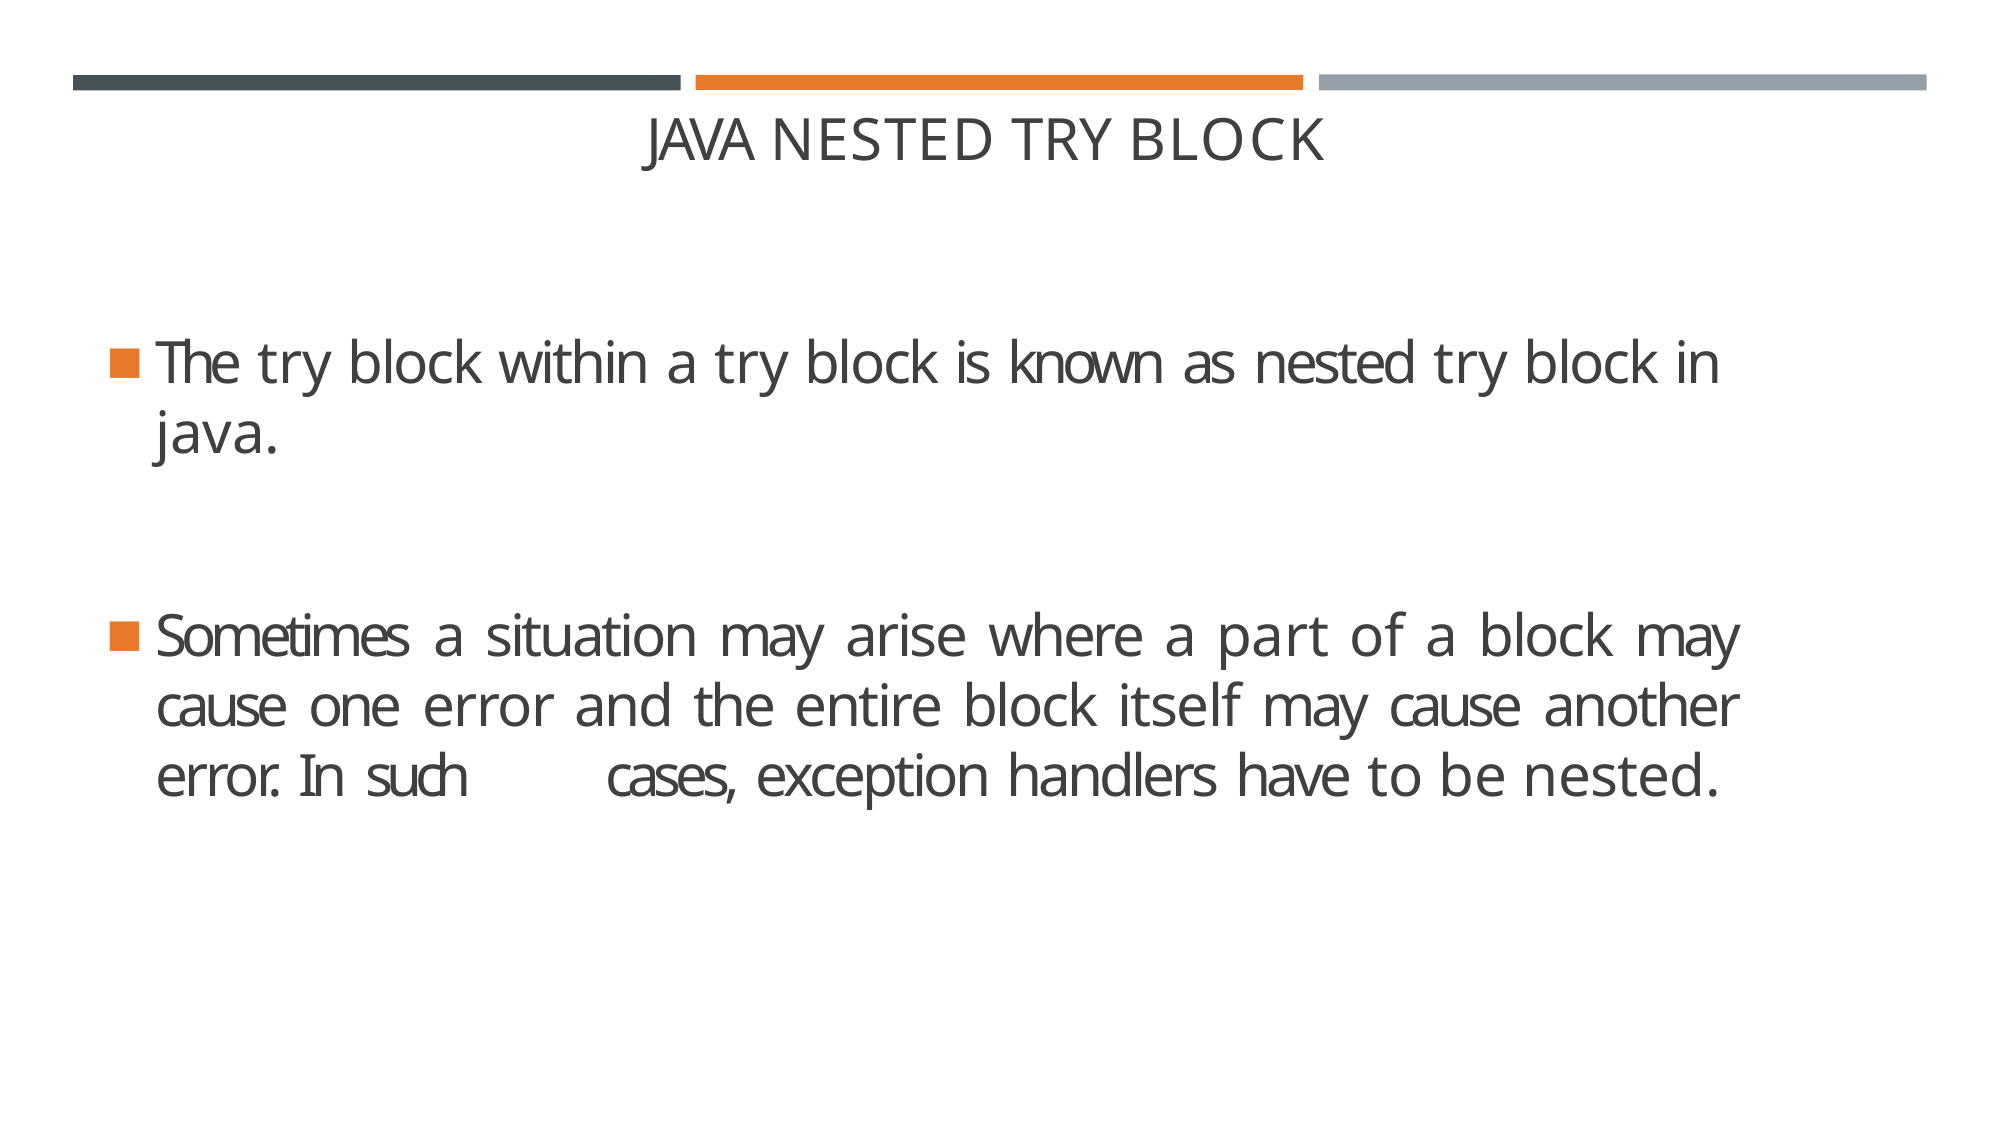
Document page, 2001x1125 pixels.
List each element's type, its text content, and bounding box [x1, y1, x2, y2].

text_box The try block within a try block is known as nested try block in java. Sometimes a situation may arise where a part of a block may cause one error and the entire block itself may cause another error. In such cases, exception handlers have to be nested. [103, 323, 1743, 808]
title JAVA NESTED TRY BLOCK [27, 70, 1939, 290]
